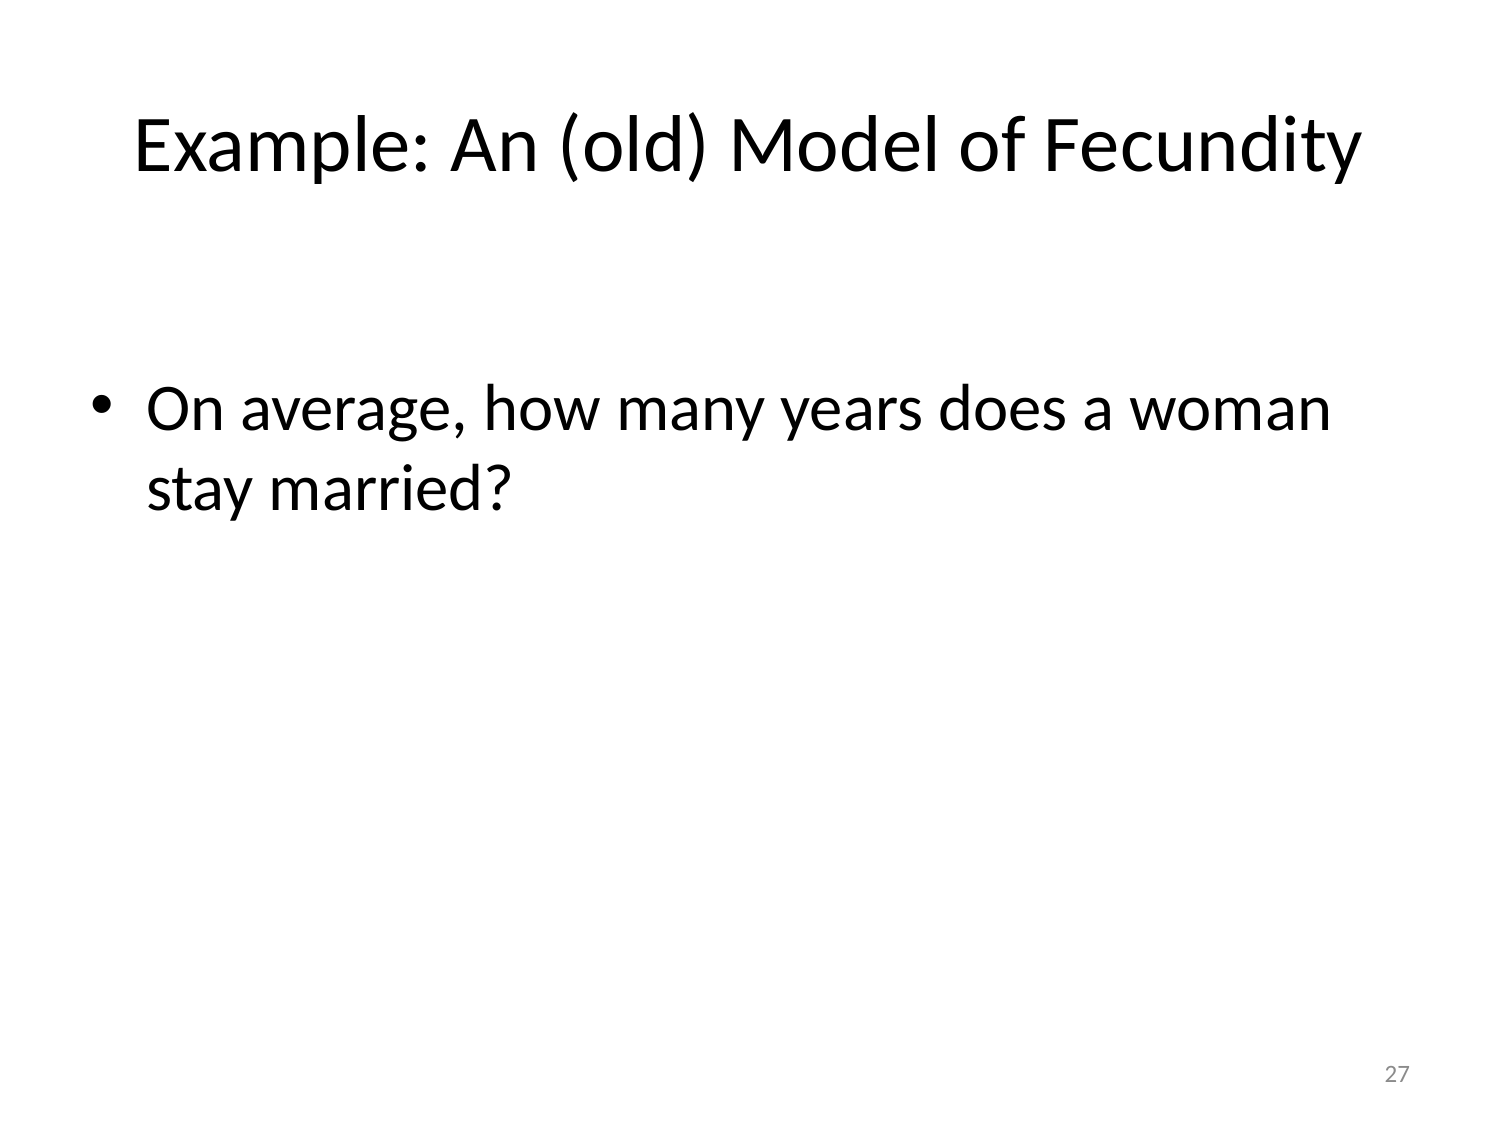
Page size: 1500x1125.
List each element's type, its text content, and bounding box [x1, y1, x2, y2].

title Example: An (old) Model of Fecundity [75, 45, 1425, 233]
slide_number 27 [1074, 1042, 1425, 1103]
